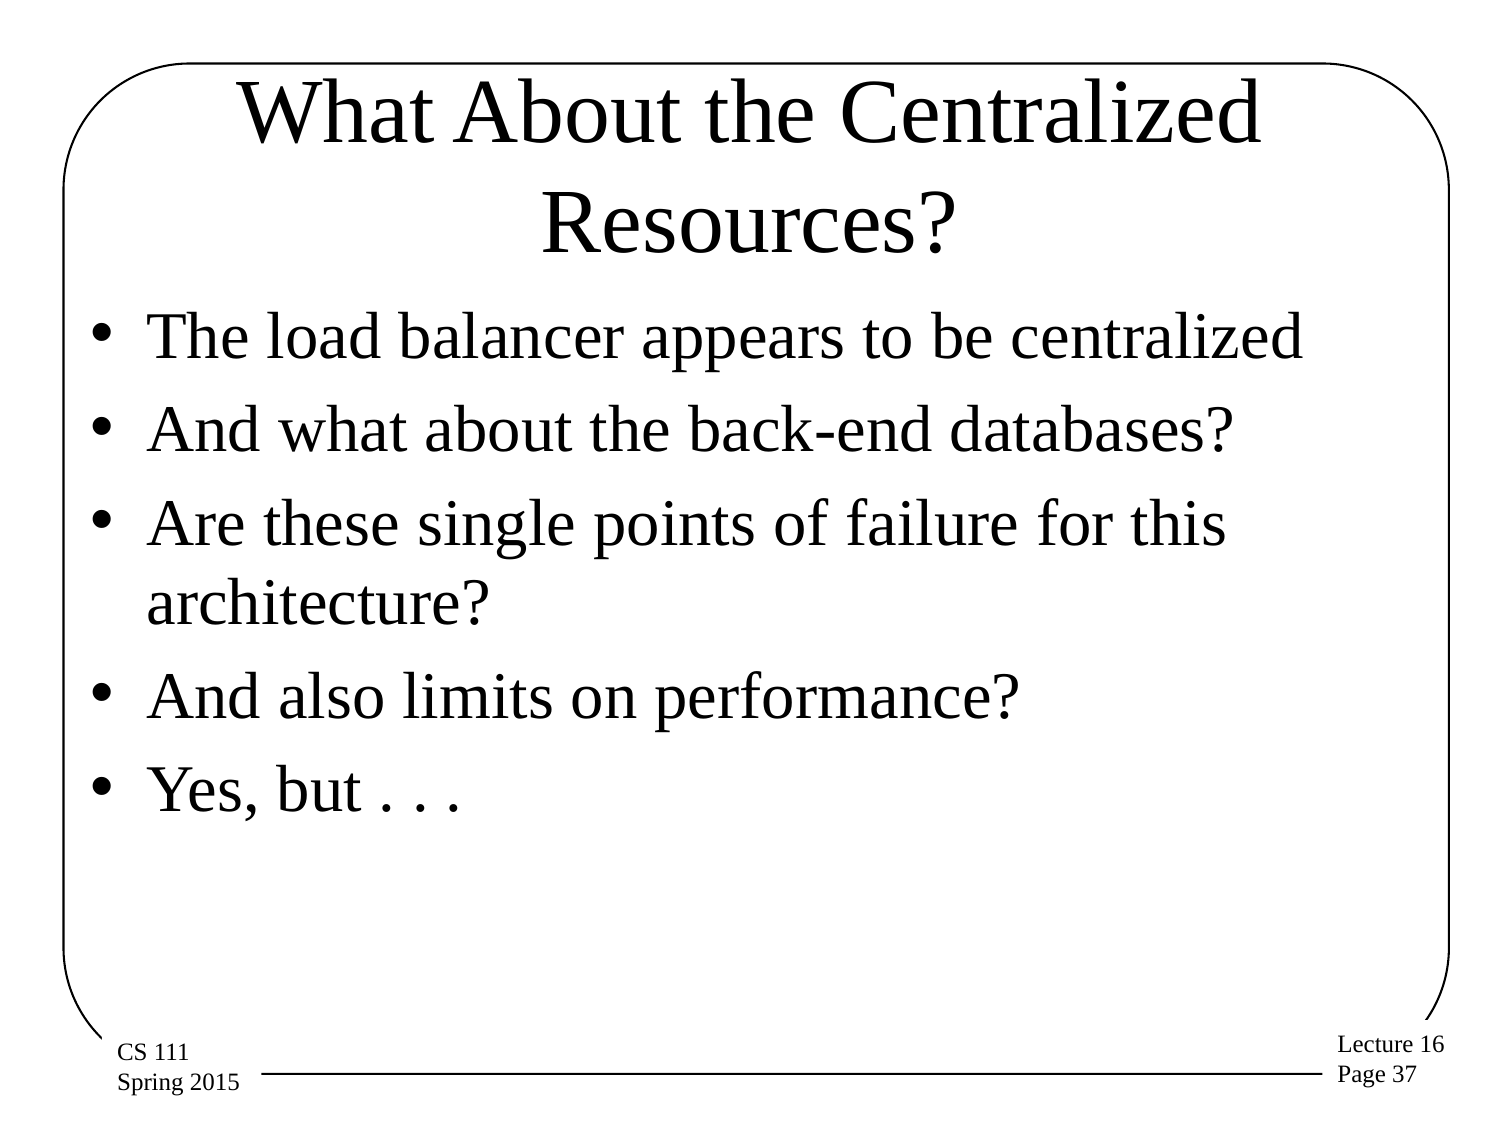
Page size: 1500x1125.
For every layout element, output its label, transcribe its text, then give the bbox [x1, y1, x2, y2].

list The load balancer appears to be centralized And what about the back-end databases? Are these single points of failure for this architecture? And also limits on performance? Yes, but . . . [74, 283, 1426, 1027]
title What About the Centralized Resources? [74, 66, 1426, 255]
